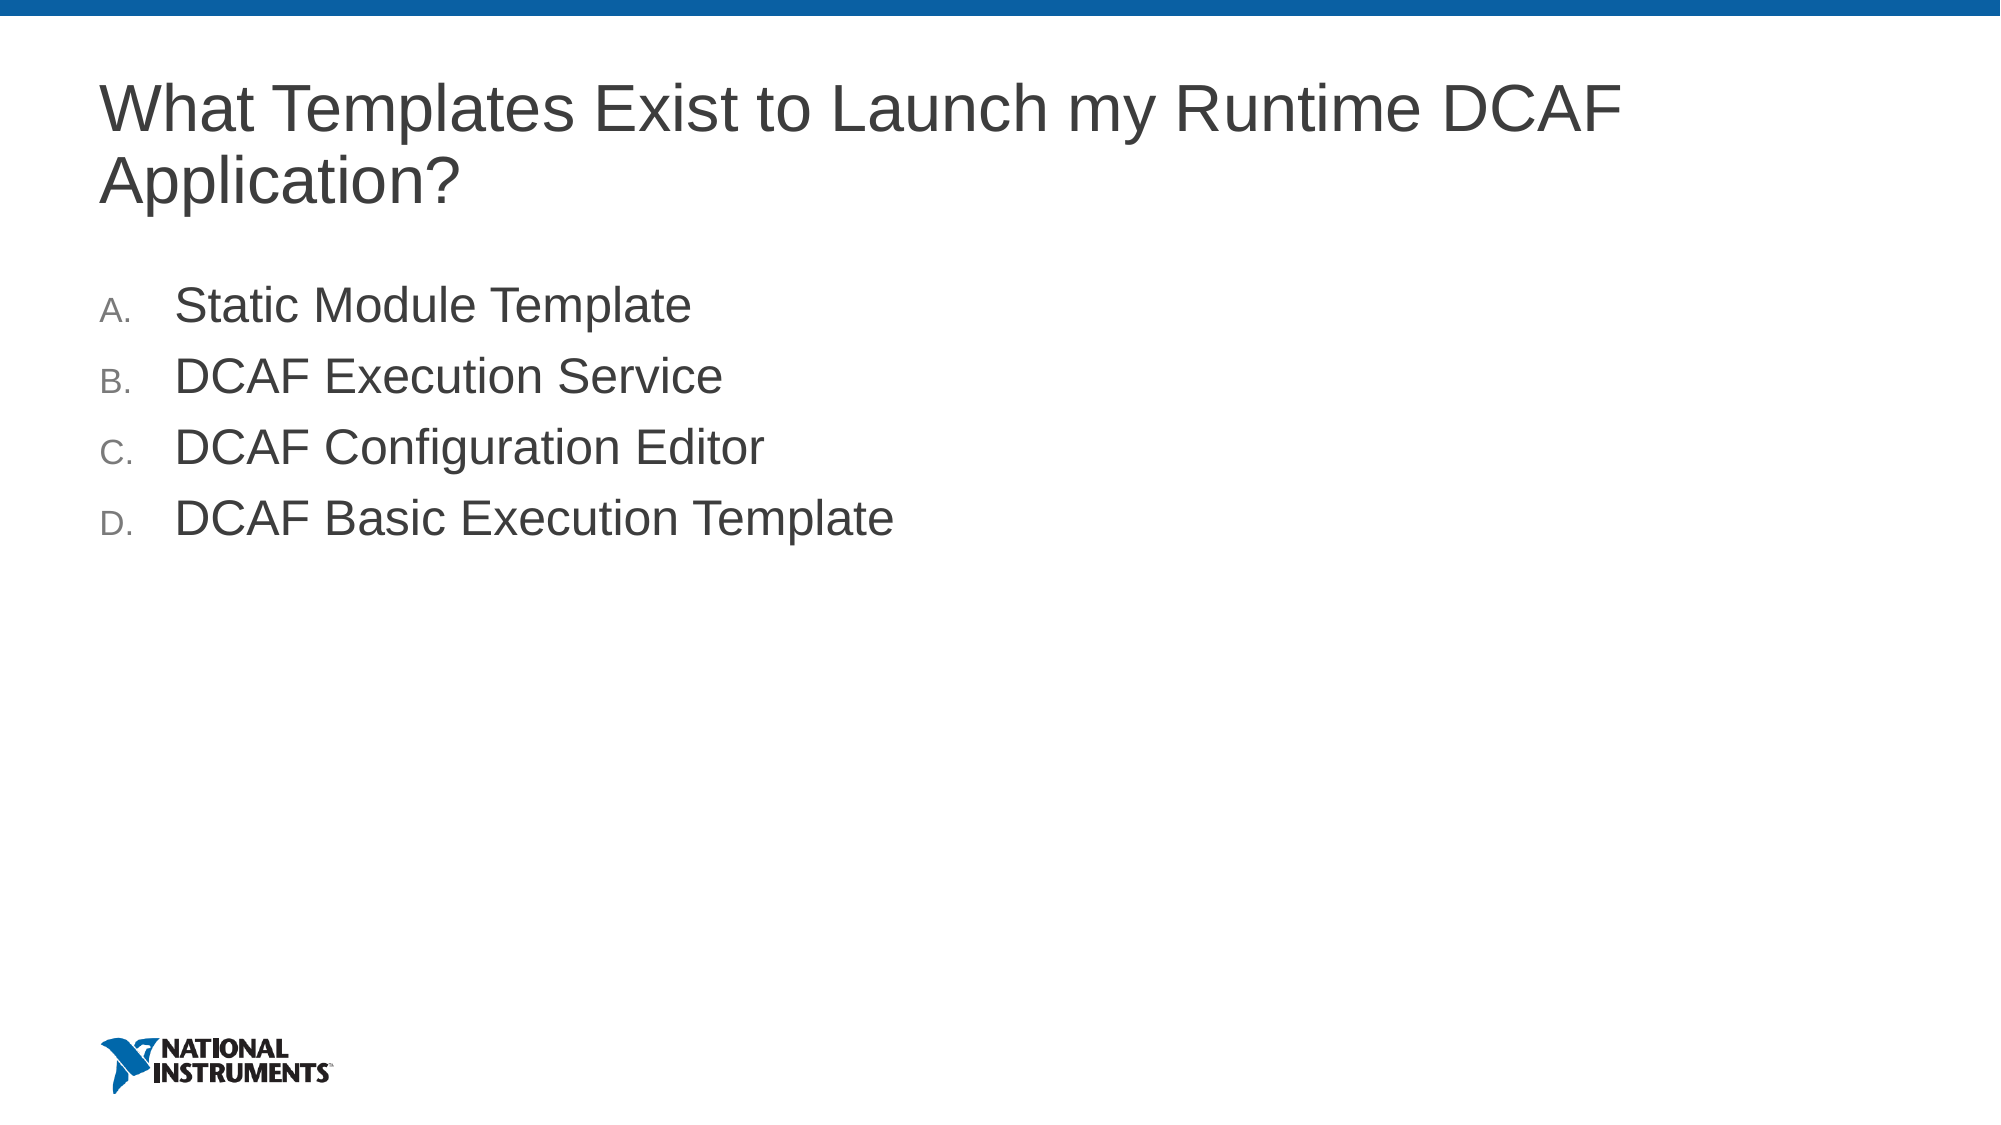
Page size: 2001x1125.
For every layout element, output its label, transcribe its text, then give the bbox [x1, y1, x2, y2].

list Static Module Template DCAF Execution Service DCAF Configuration Editor DCAF Basic Execution Template [99, 264, 1900, 964]
title What Templates Exist to Launch my Runtime DCAF Application? [99, 60, 1900, 233]
